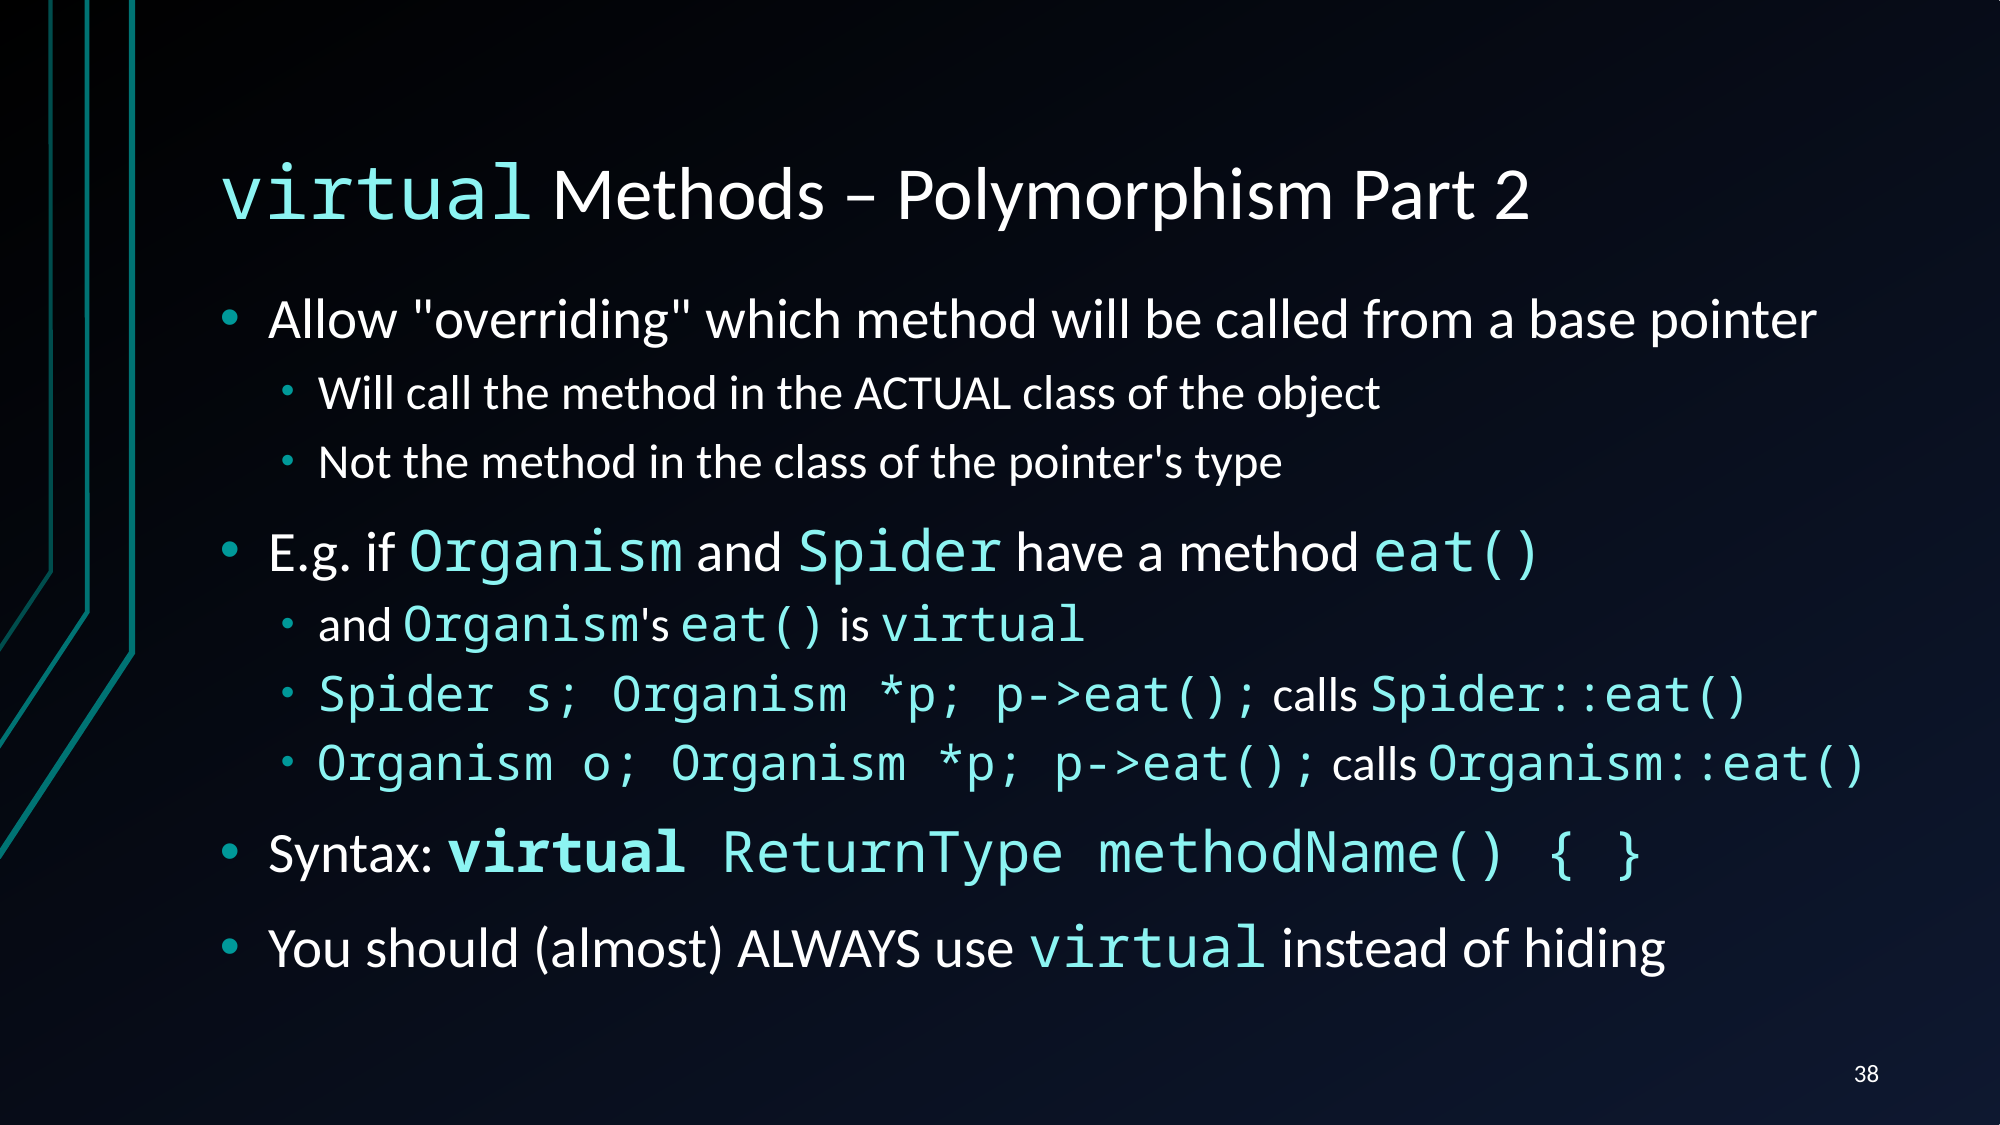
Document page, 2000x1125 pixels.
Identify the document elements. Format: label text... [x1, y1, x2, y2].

list Allow "overriding" which method will be called from a base pointer Will call the method in the ACTUAL class of the object Not the method in the class of the pointer's type E.g. if Organism and Spider have a method eat() and Organism's eat() is virtual Spider s; Organism *p; p->eat(); calls Spider::eat() Organism o; Organism *p; p->eat(); calls Organism::eat() Syntax: virtual ReturnType methodName() { } You should (almost) ALWAYS use virtual instead of hiding [199, 279, 1900, 1012]
title virtual Methods – Polymorphism Part 2 [199, 45, 1900, 246]
slide_number 38 [1732, 1042, 1900, 1103]
